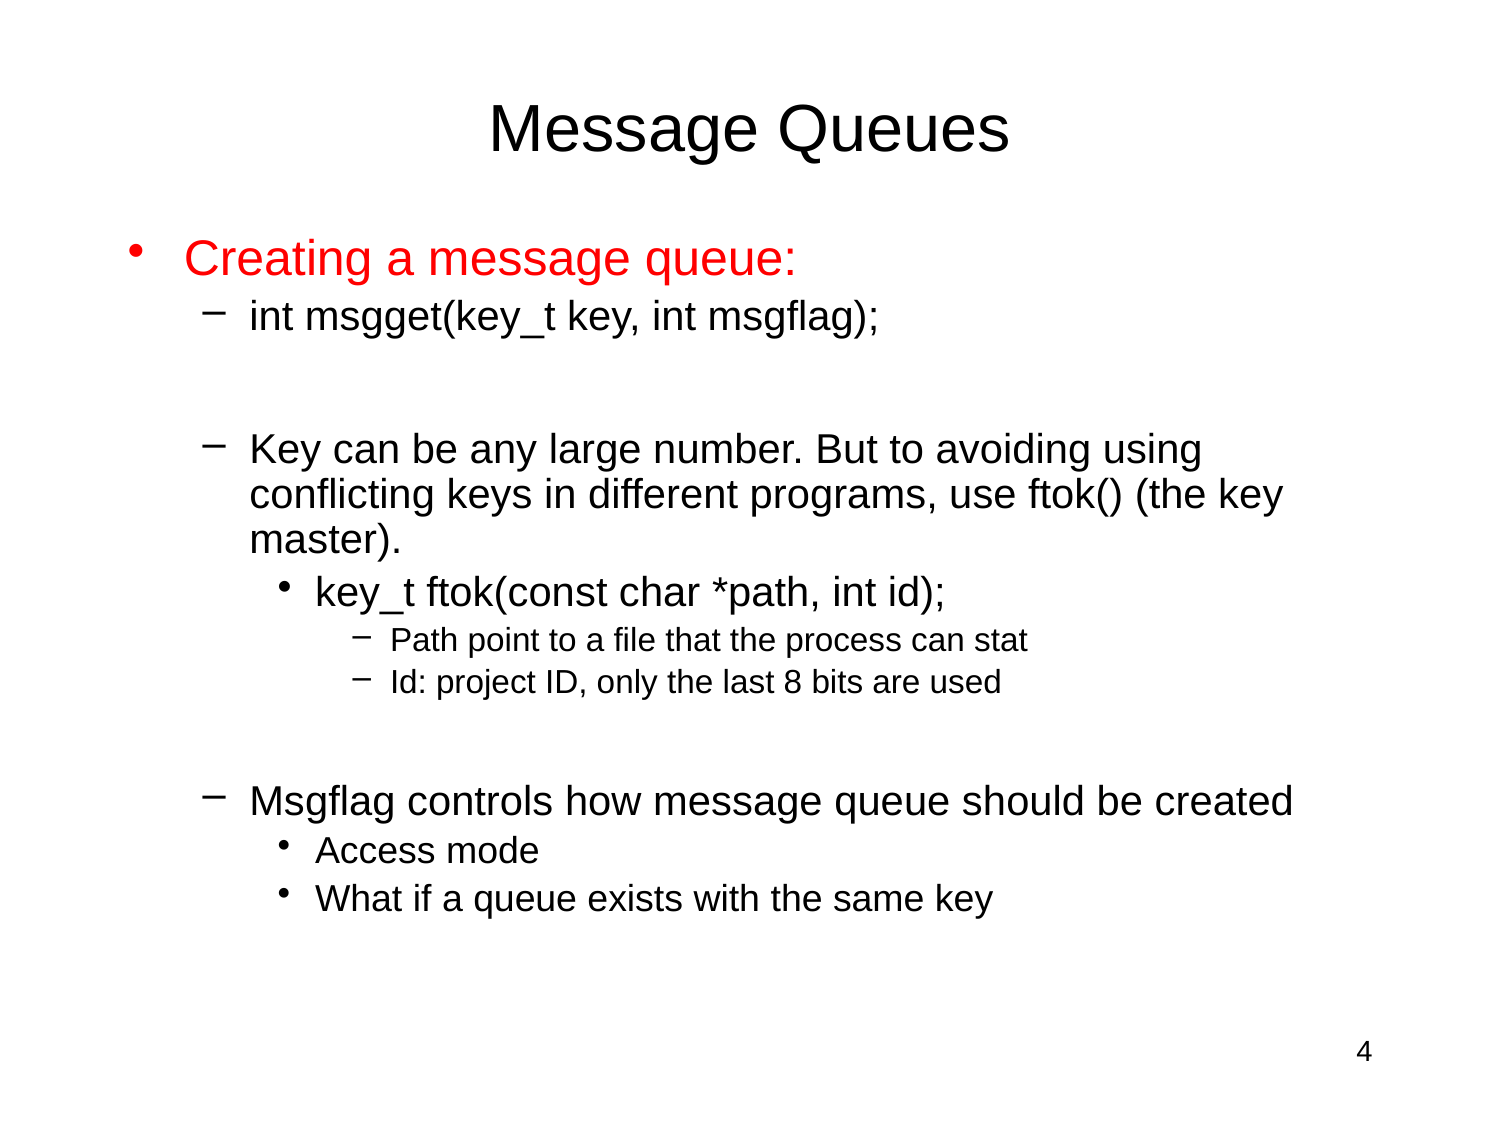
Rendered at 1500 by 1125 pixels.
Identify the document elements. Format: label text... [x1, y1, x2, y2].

title Message Queues [112, 62, 1388, 188]
list Creating a message queue: int msgget(key_t key, int msgflag); Key can be any large number. But to avoiding using conflicting keys in different programs, use ftok() (the key master). key_t ftok(const char *path, int id); Path point to a file that the process can stat Id: project ID, only the last 8 bits are used Msgflag controls how message queue should be created Access mode What if a queue exists with the same key [112, 224, 1388, 1000]
slide_number 4 [1074, 1024, 1388, 1101]
